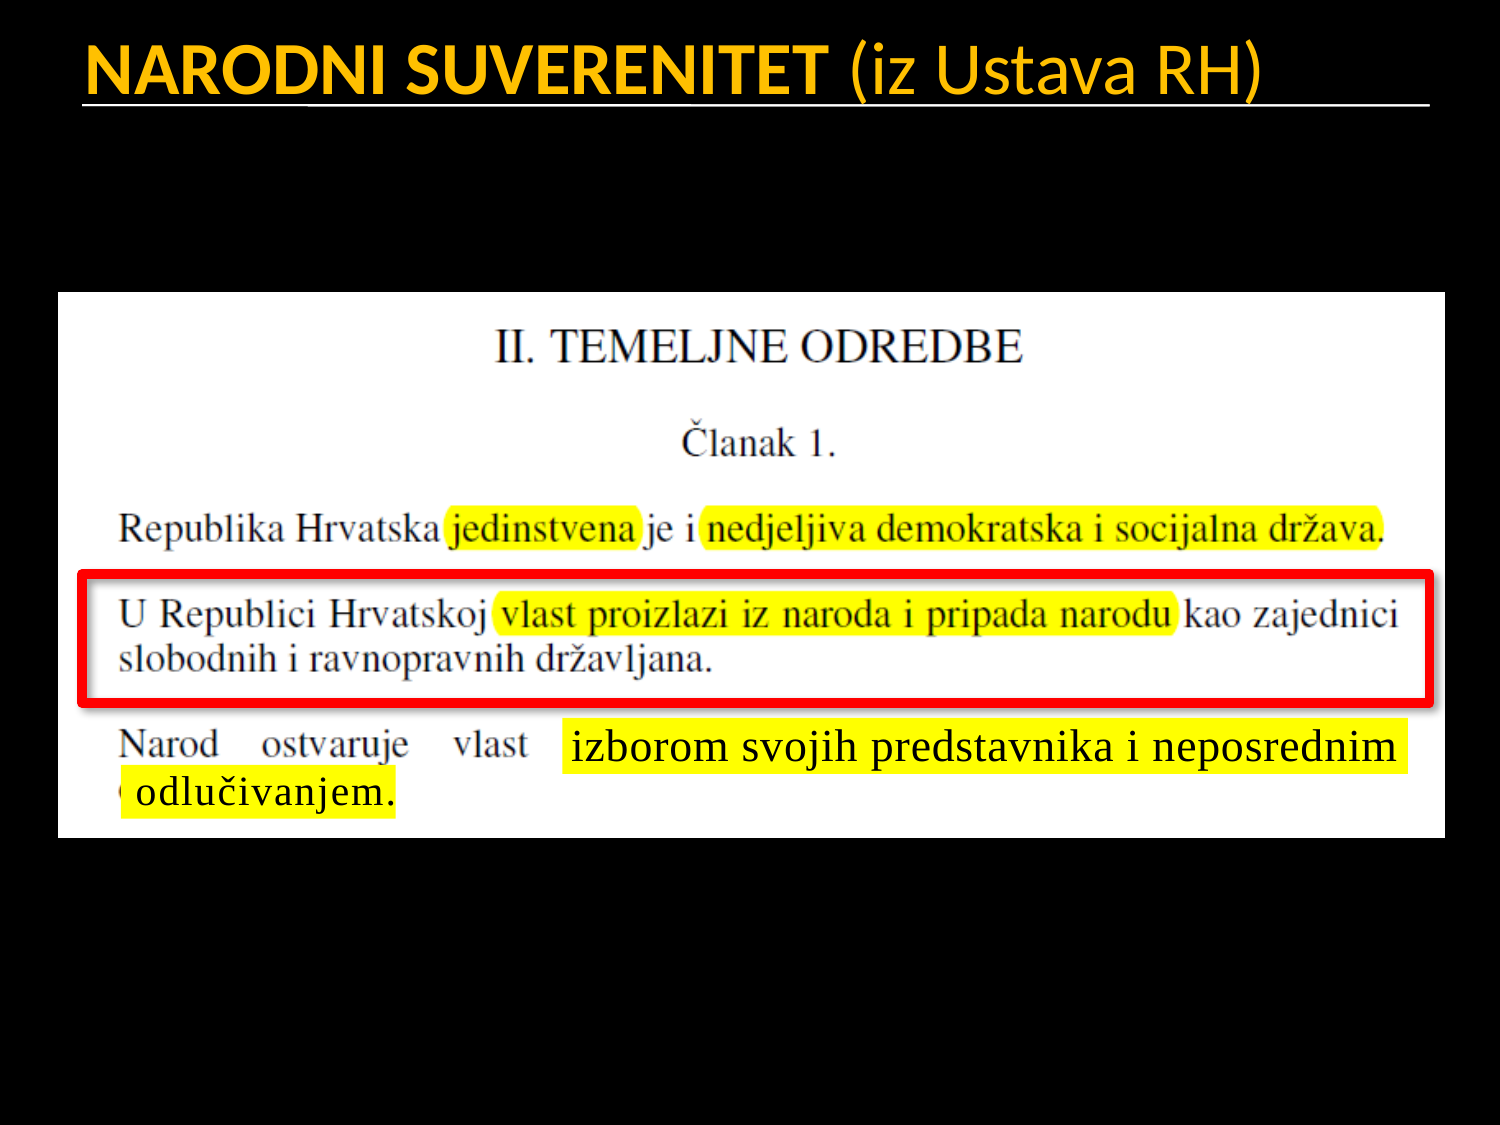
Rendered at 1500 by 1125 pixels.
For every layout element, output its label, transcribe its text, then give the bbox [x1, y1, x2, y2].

picture [58, 292, 1445, 839]
title NARODNI SUVERENITET (iz Ustava RH) [70, 11, 1500, 106]
